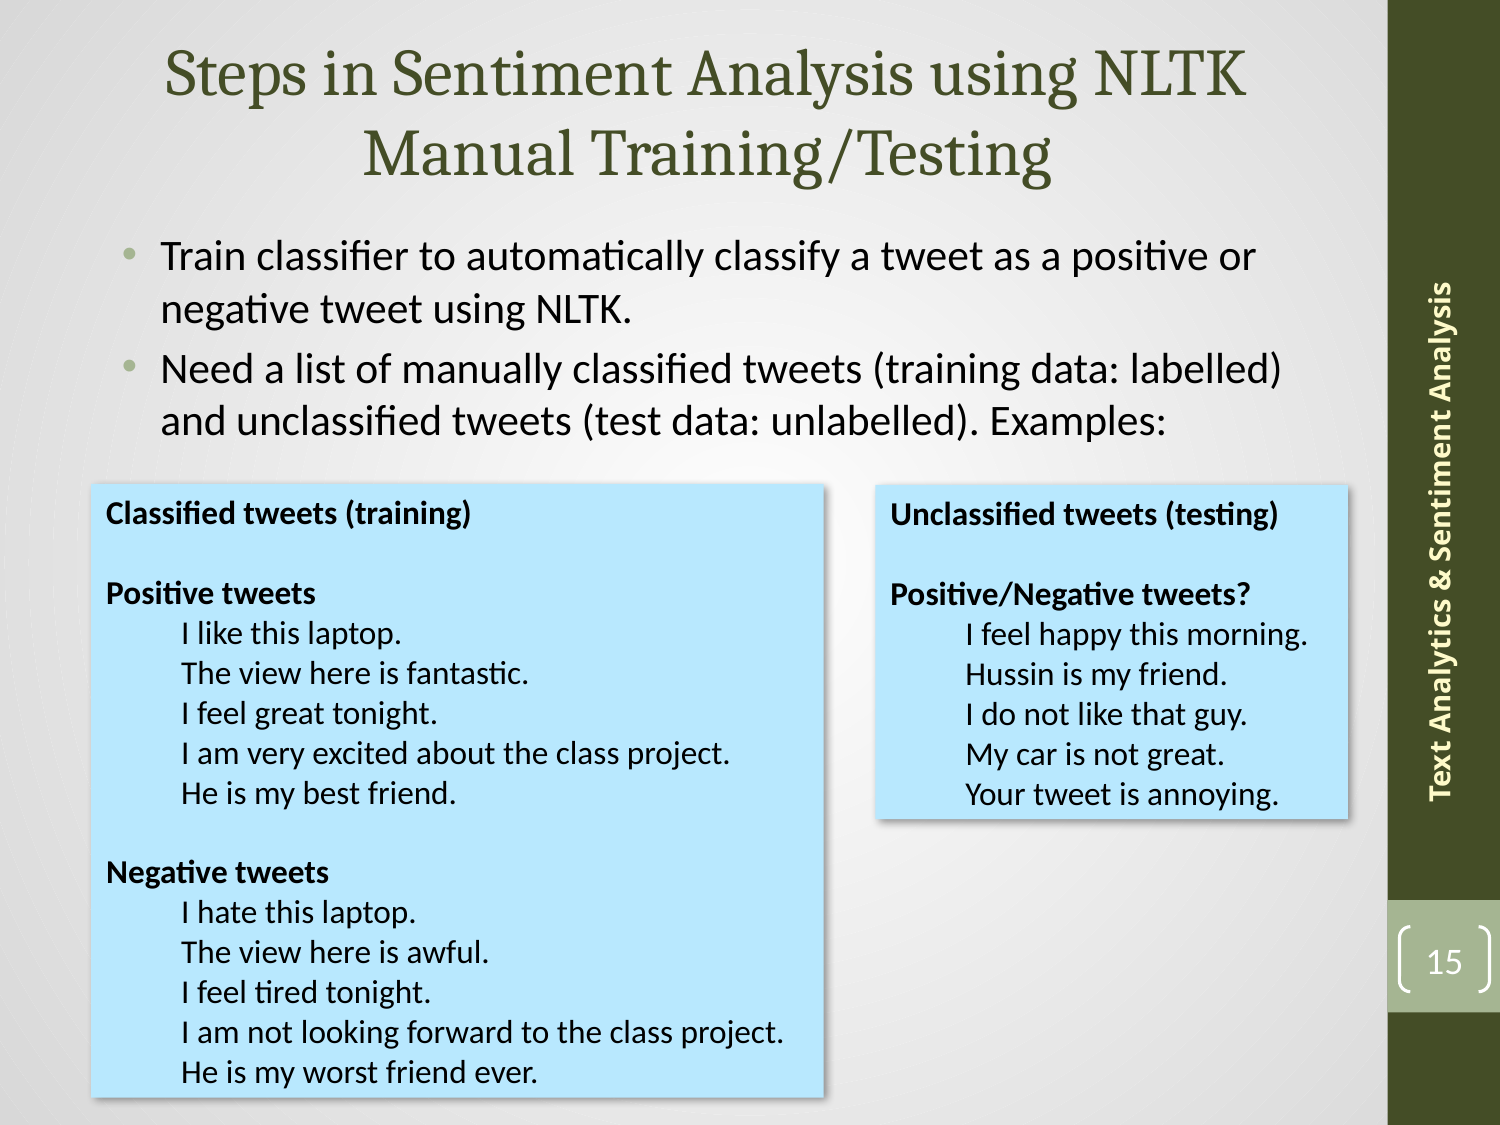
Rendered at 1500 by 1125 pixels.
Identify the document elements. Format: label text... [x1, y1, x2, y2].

slide_number 15 [1397, 925, 1492, 994]
title Steps in Sentiment Analysis using NLTK Manual Training/Testing [75, 45, 1341, 173]
footer Text Analytics & Sentiment Analysis [1408, 196, 1469, 889]
text_box Unclassified tweets (testing) Positive/Negative tweets? I feel happy this morning. Hussin is my friend. I do not like that guy. My car is not great. Your tweet is annoying. [875, 484, 1348, 820]
list Train classifier to automatically classify a tweet as a positive or negative tweet using NLTK. Need a list of manually classified tweets (training data: labelled) and unclassified tweets (test data: unlabelled). Examples: [87, 219, 1328, 468]
text_box Classified tweets (training) Positive tweets I like this laptop. The view here is fantastic. I feel great tonight. I am very excited about the class project. He is my best friend. Negative tweets I hate this laptop. The view here is awful. I feel tired tonight. I am not looking forward to the class project. He is my worst friend ever. [91, 483, 824, 1098]
